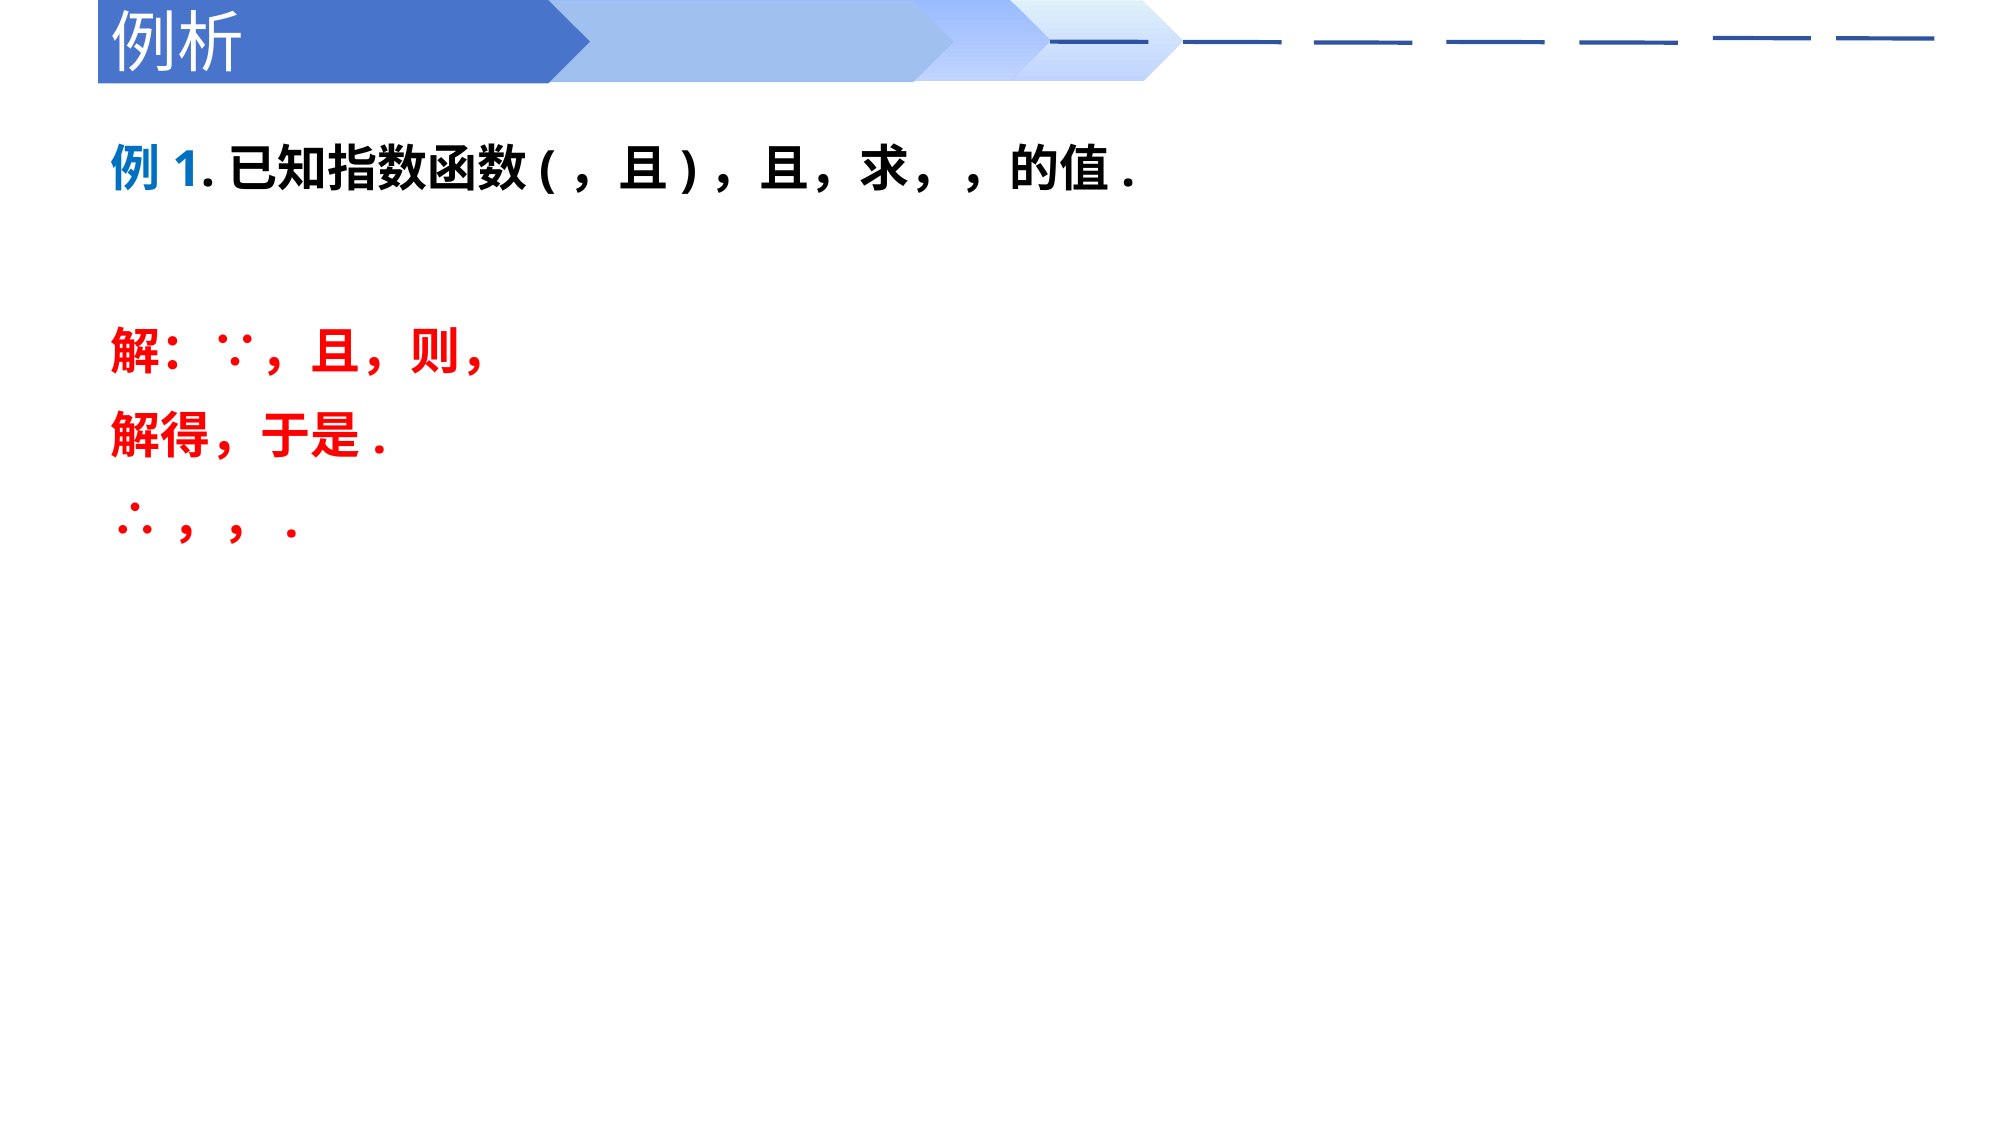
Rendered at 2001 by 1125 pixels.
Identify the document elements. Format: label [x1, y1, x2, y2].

text_box [95, 0, 1936, 89]
text_box [95, 287, 1376, 649]
